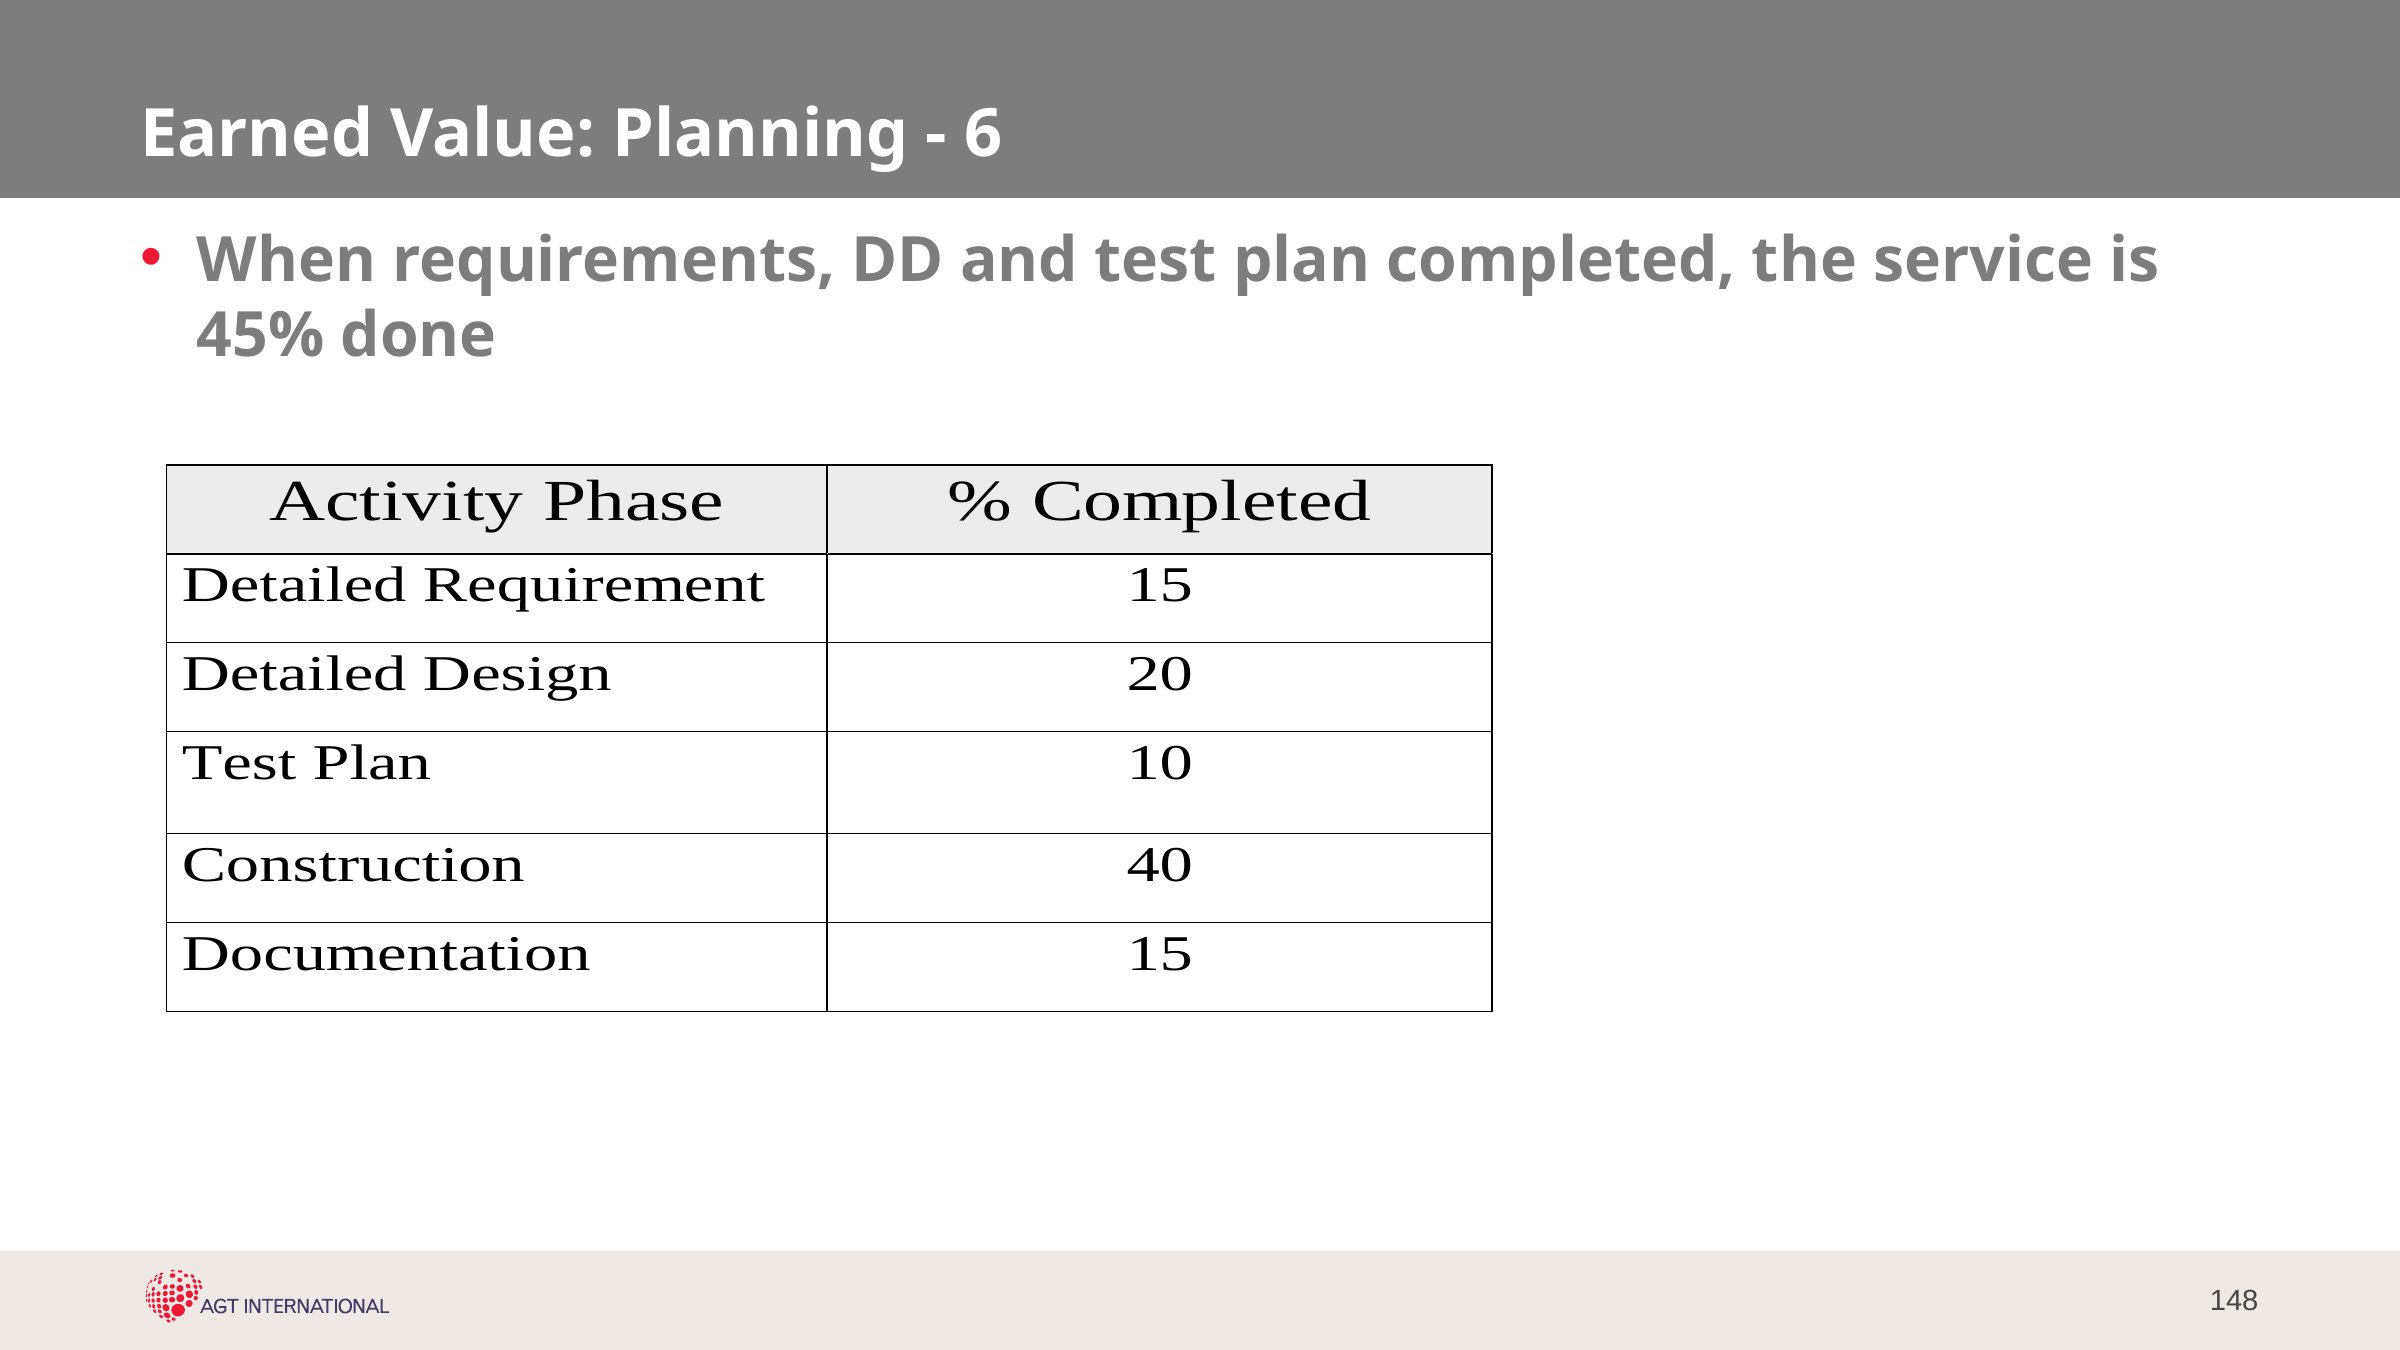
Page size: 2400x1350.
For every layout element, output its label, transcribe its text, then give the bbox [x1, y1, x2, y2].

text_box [145, 464, 1772, 1172]
title Earned Value: Planning - 6 [118, 69, 2251, 180]
list When requirements, DD and test plan completed, the service is 45% done [118, 208, 2245, 295]
